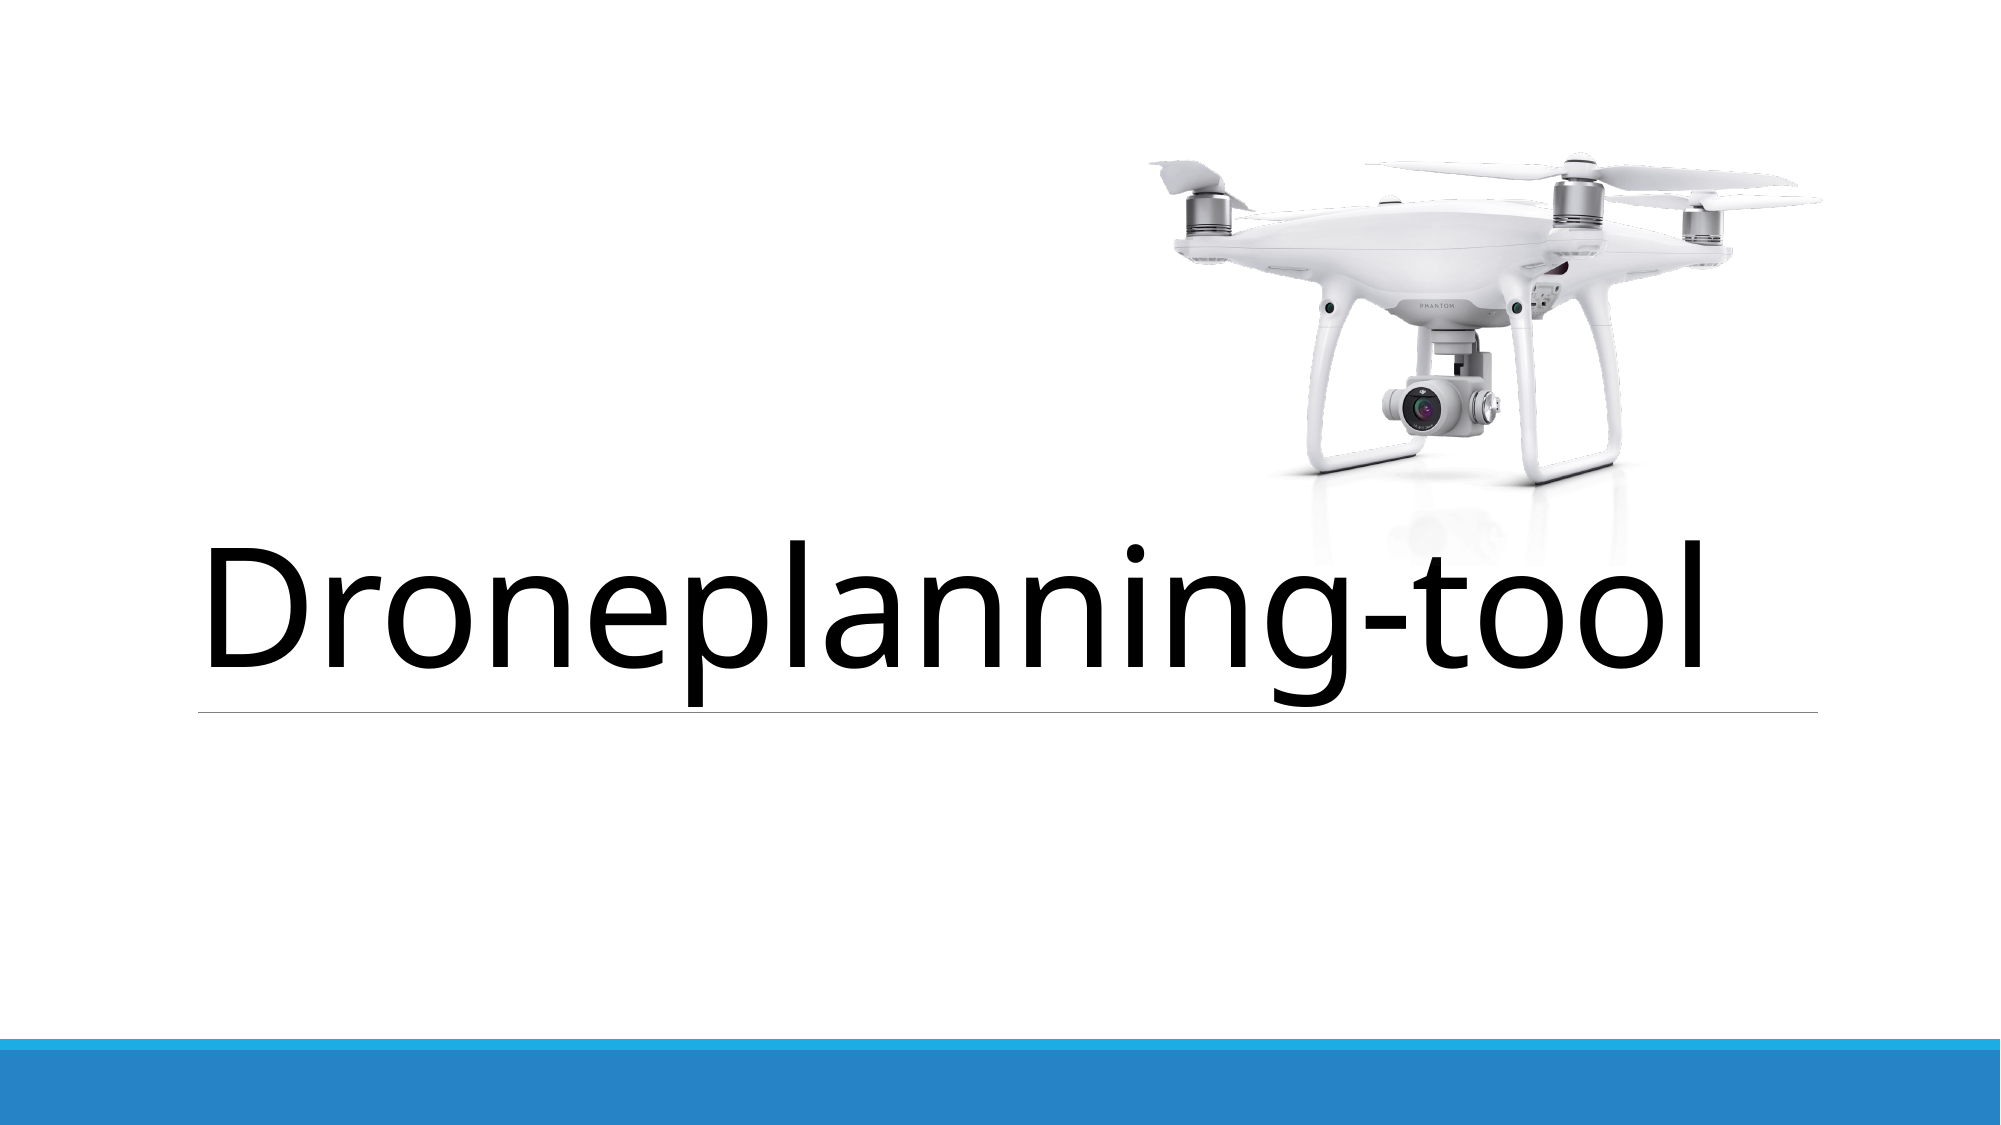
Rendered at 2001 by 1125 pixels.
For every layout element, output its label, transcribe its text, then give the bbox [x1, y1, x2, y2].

title Droneplanning-tool [180, 124, 1830, 710]
picture [1080, 123, 1831, 566]
